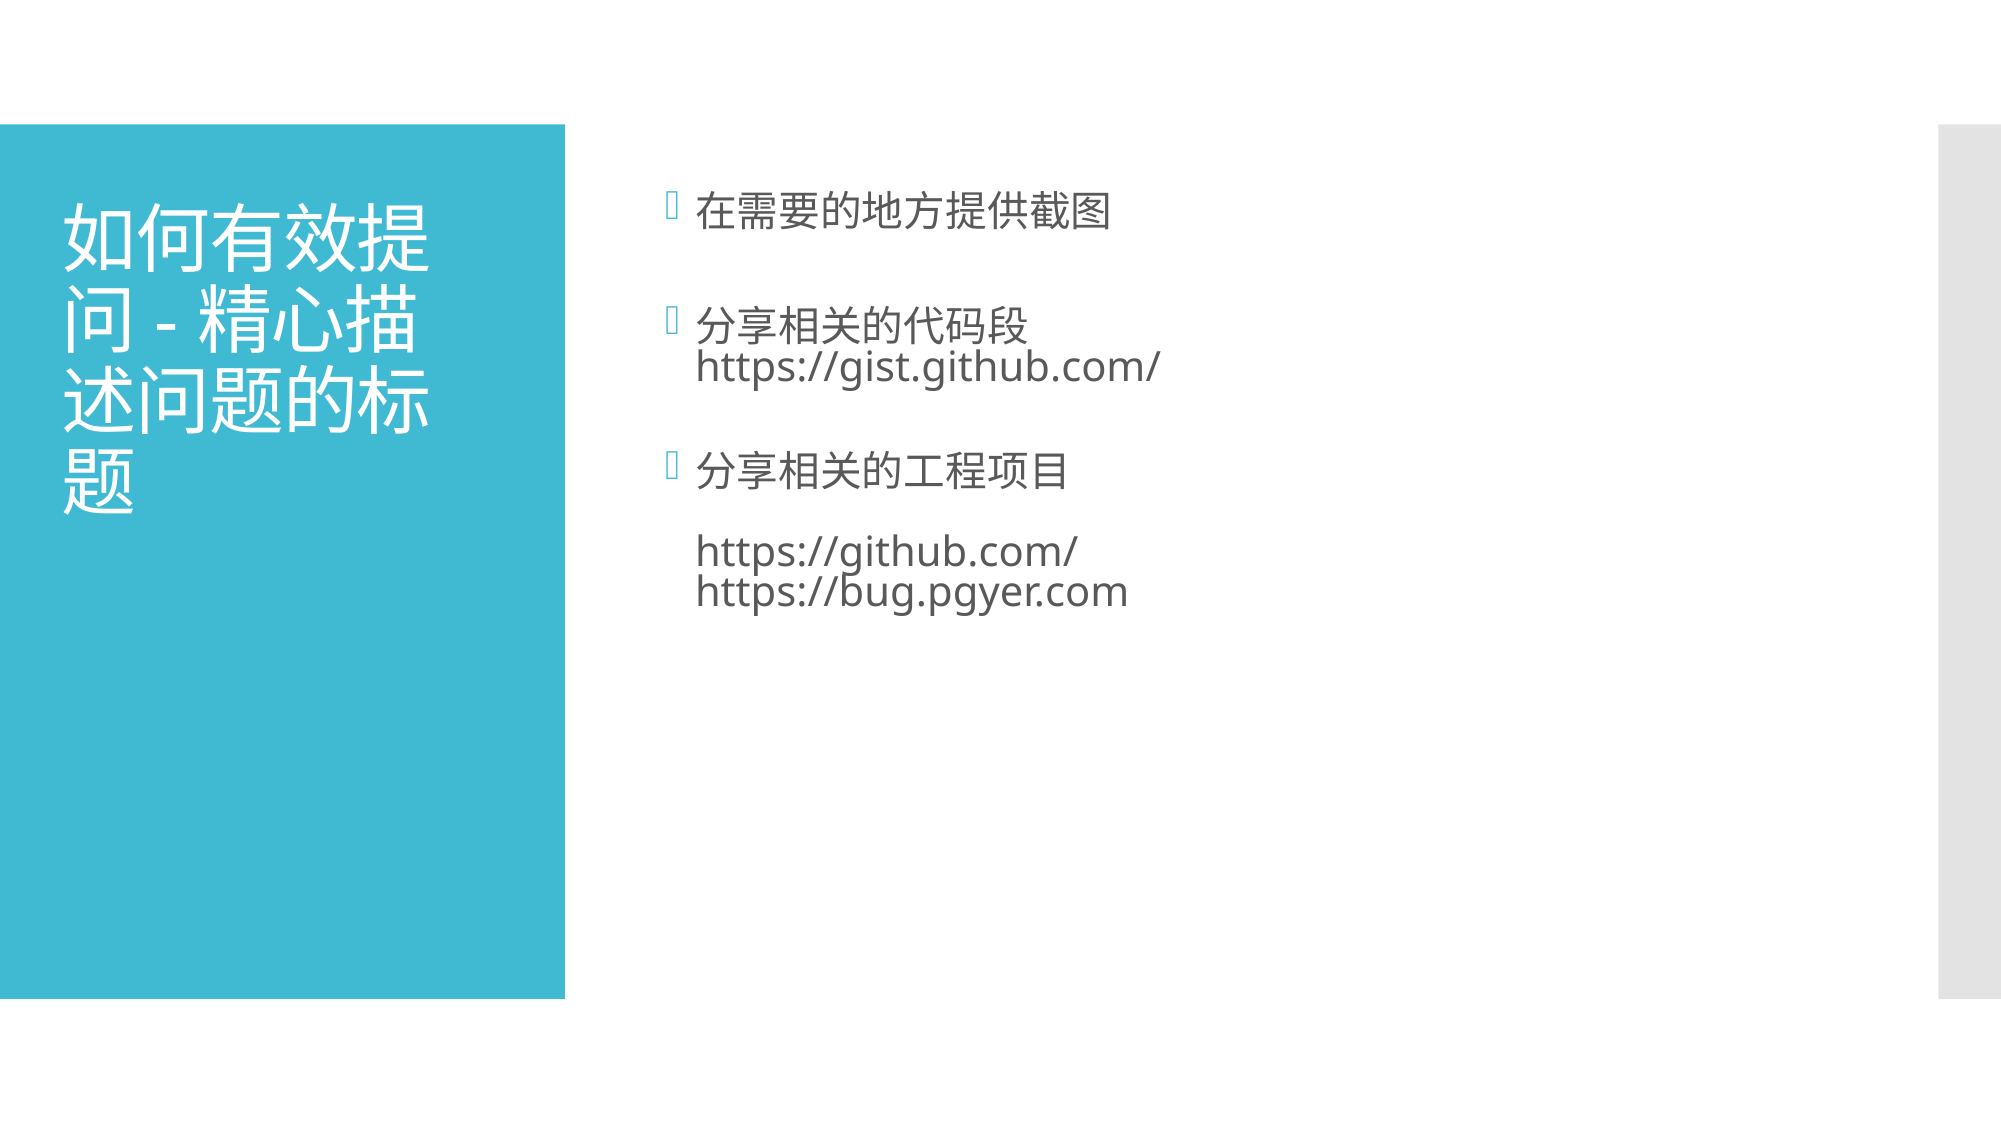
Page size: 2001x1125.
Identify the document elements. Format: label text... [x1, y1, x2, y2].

list 在需要的地方提供截图 分享相关的代码段 https://gist.github.com/ 分享相关的工程项目 https://github.com/ https://bug.pgyer.com [650, 134, 1866, 674]
title 如何有效提问-精心描述问题的标题 [46, 178, 468, 549]
